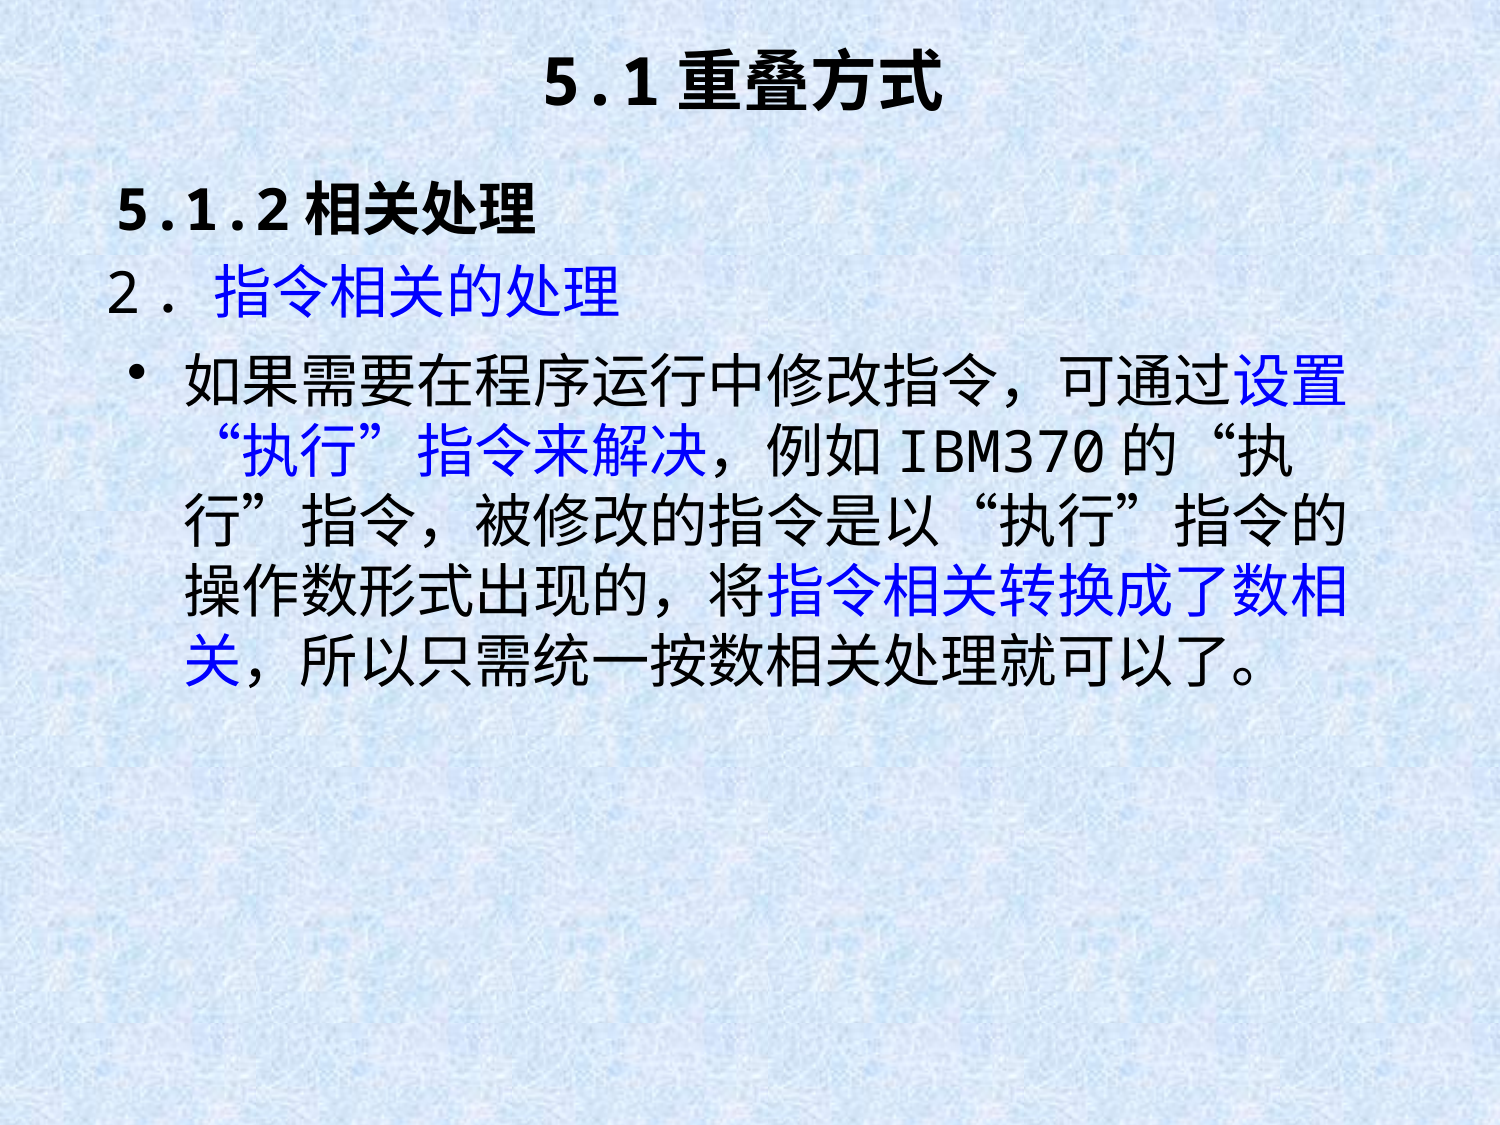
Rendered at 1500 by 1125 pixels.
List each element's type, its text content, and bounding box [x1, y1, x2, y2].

title 5.1重叠方式 [112, 19, 1388, 140]
text_box 2．指令相关的处理 [91, 247, 636, 333]
list 5.1.2相关处理 [100, 172, 1376, 268]
picture [0, 0, 1500, 1125]
text_box 如果需要在程序运行中修改指令，可通过设置“执行”指令来解决，例如IBM370的“执行”指令，被修改的指令是以“执行”指令的操作数形式出现的，将指令相关转换成了数相关，所以只需统一按数相关处理就可以了。 [112, 336, 1388, 1012]
